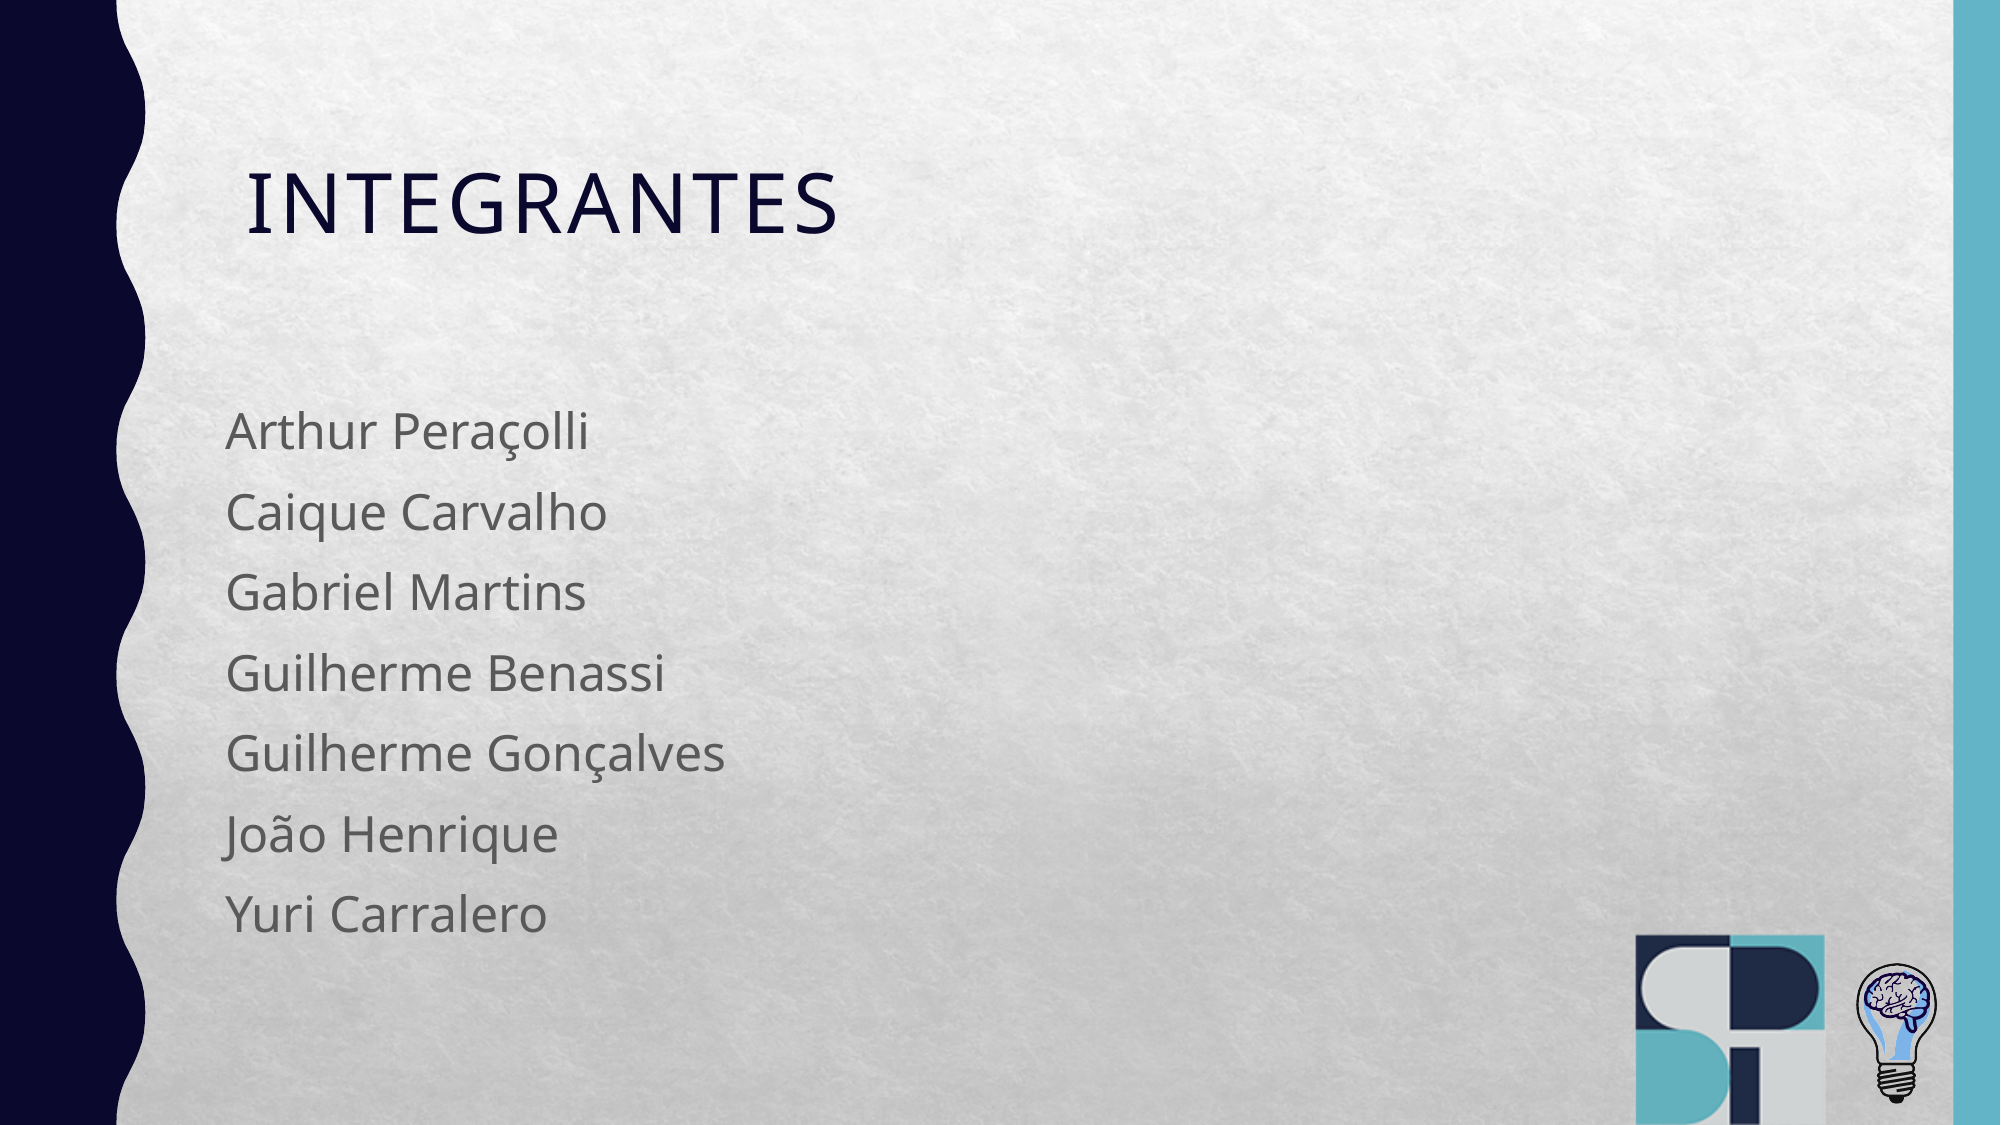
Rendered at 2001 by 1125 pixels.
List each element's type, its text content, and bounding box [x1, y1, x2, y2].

picture [1132, 613, 2000, 1125]
title Integrantes [231, 99, 1123, 260]
list Arthur Peraçolli Caique Carvalho Gabriel Martins Guilherme Benassi Guilherme Gonçalves João Henrique Yuri Carralero [203, 385, 927, 1052]
